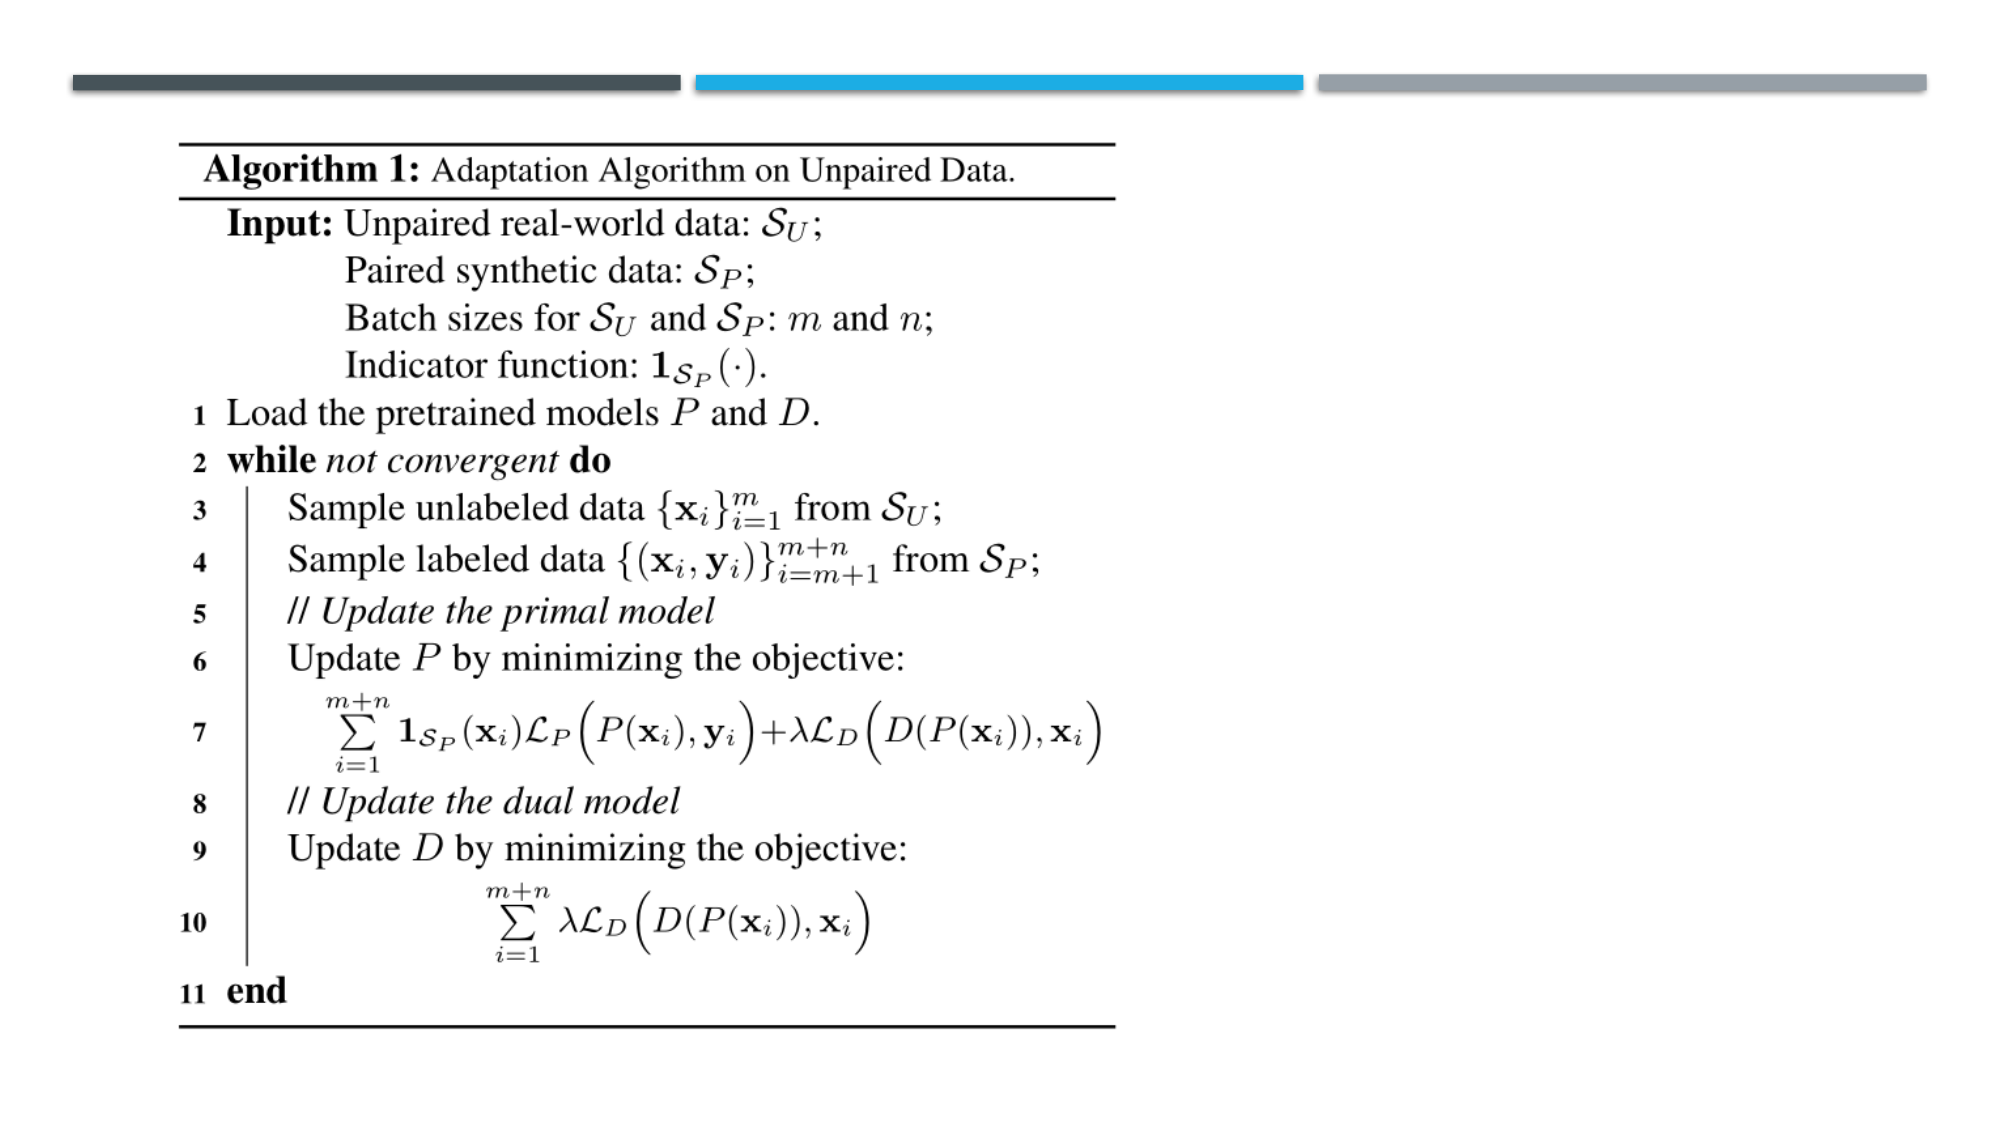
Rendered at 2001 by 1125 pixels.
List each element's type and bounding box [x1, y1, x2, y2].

picture [145, 117, 1275, 1055]
